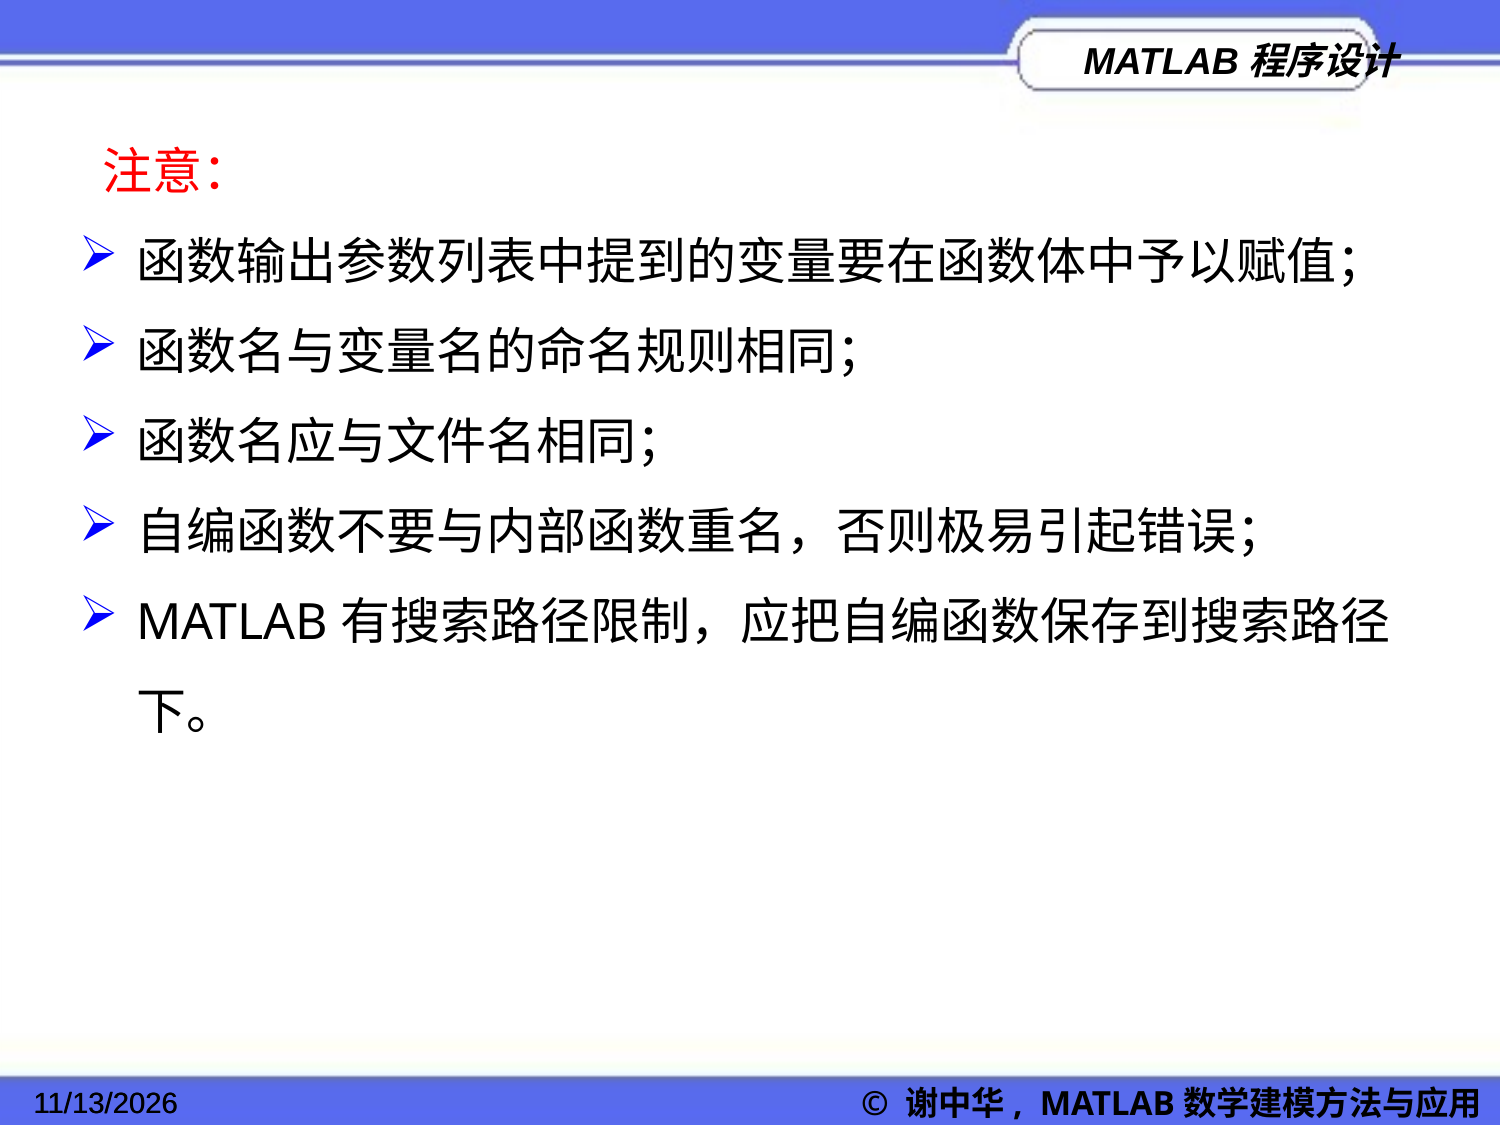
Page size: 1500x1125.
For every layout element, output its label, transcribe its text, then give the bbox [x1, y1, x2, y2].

footer © 谢中华, MATLAB数学建模方法与应用 [780, 1081, 1483, 1123]
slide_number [17, 1077, 369, 1121]
picture [0, 0, 1500, 1125]
text_box 注意： 函数输出参数列表中提到的变量要在函数体中予以赋值； 函数名与变量名的命名规则相同； 函数名应与文件名相同； 自编函数不要与内部函数重名，否则极易引起错误； MATLAB有搜索路径限制，应把自编函数保存到搜索路径下。 [64, 101, 1459, 747]
